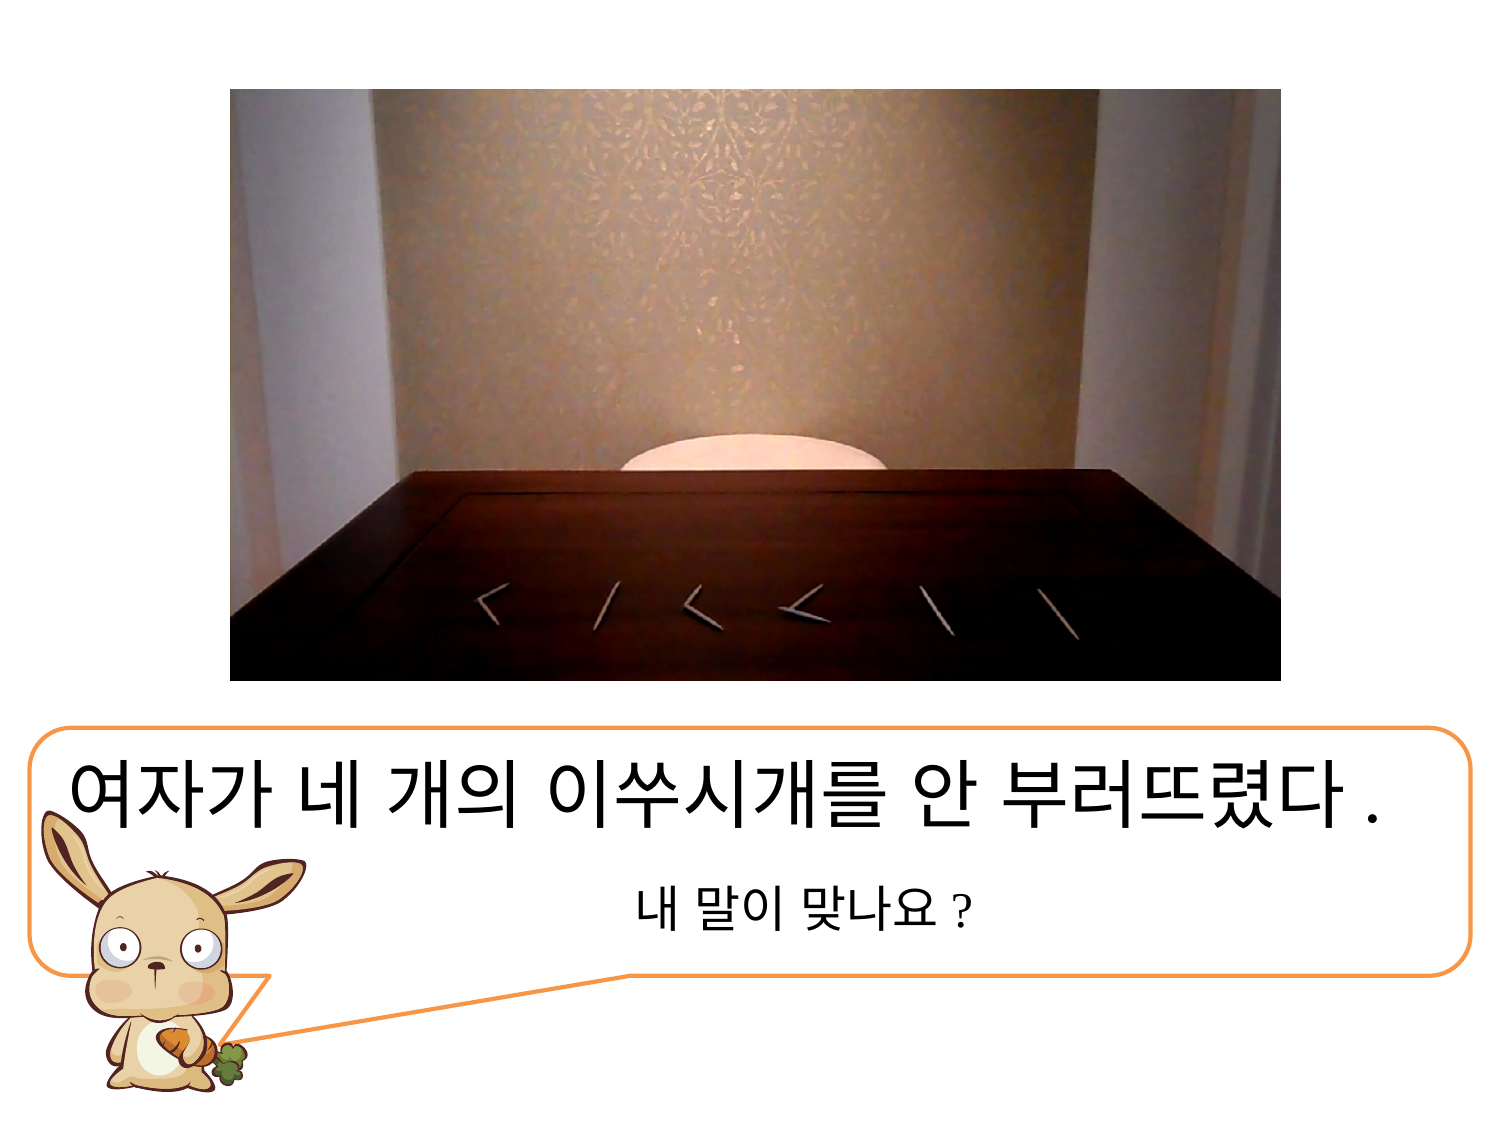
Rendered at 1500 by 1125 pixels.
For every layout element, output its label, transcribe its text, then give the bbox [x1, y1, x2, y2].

picture [229, 89, 1281, 681]
text_box 내 말이 맞나요? [620, 869, 1117, 945]
text_box 여자가 네 개의 이쑤시개를 안 부러뜨렸다. [53, 739, 1459, 845]
picture [40, 810, 307, 1093]
text_box [27, 725, 1473, 1032]
